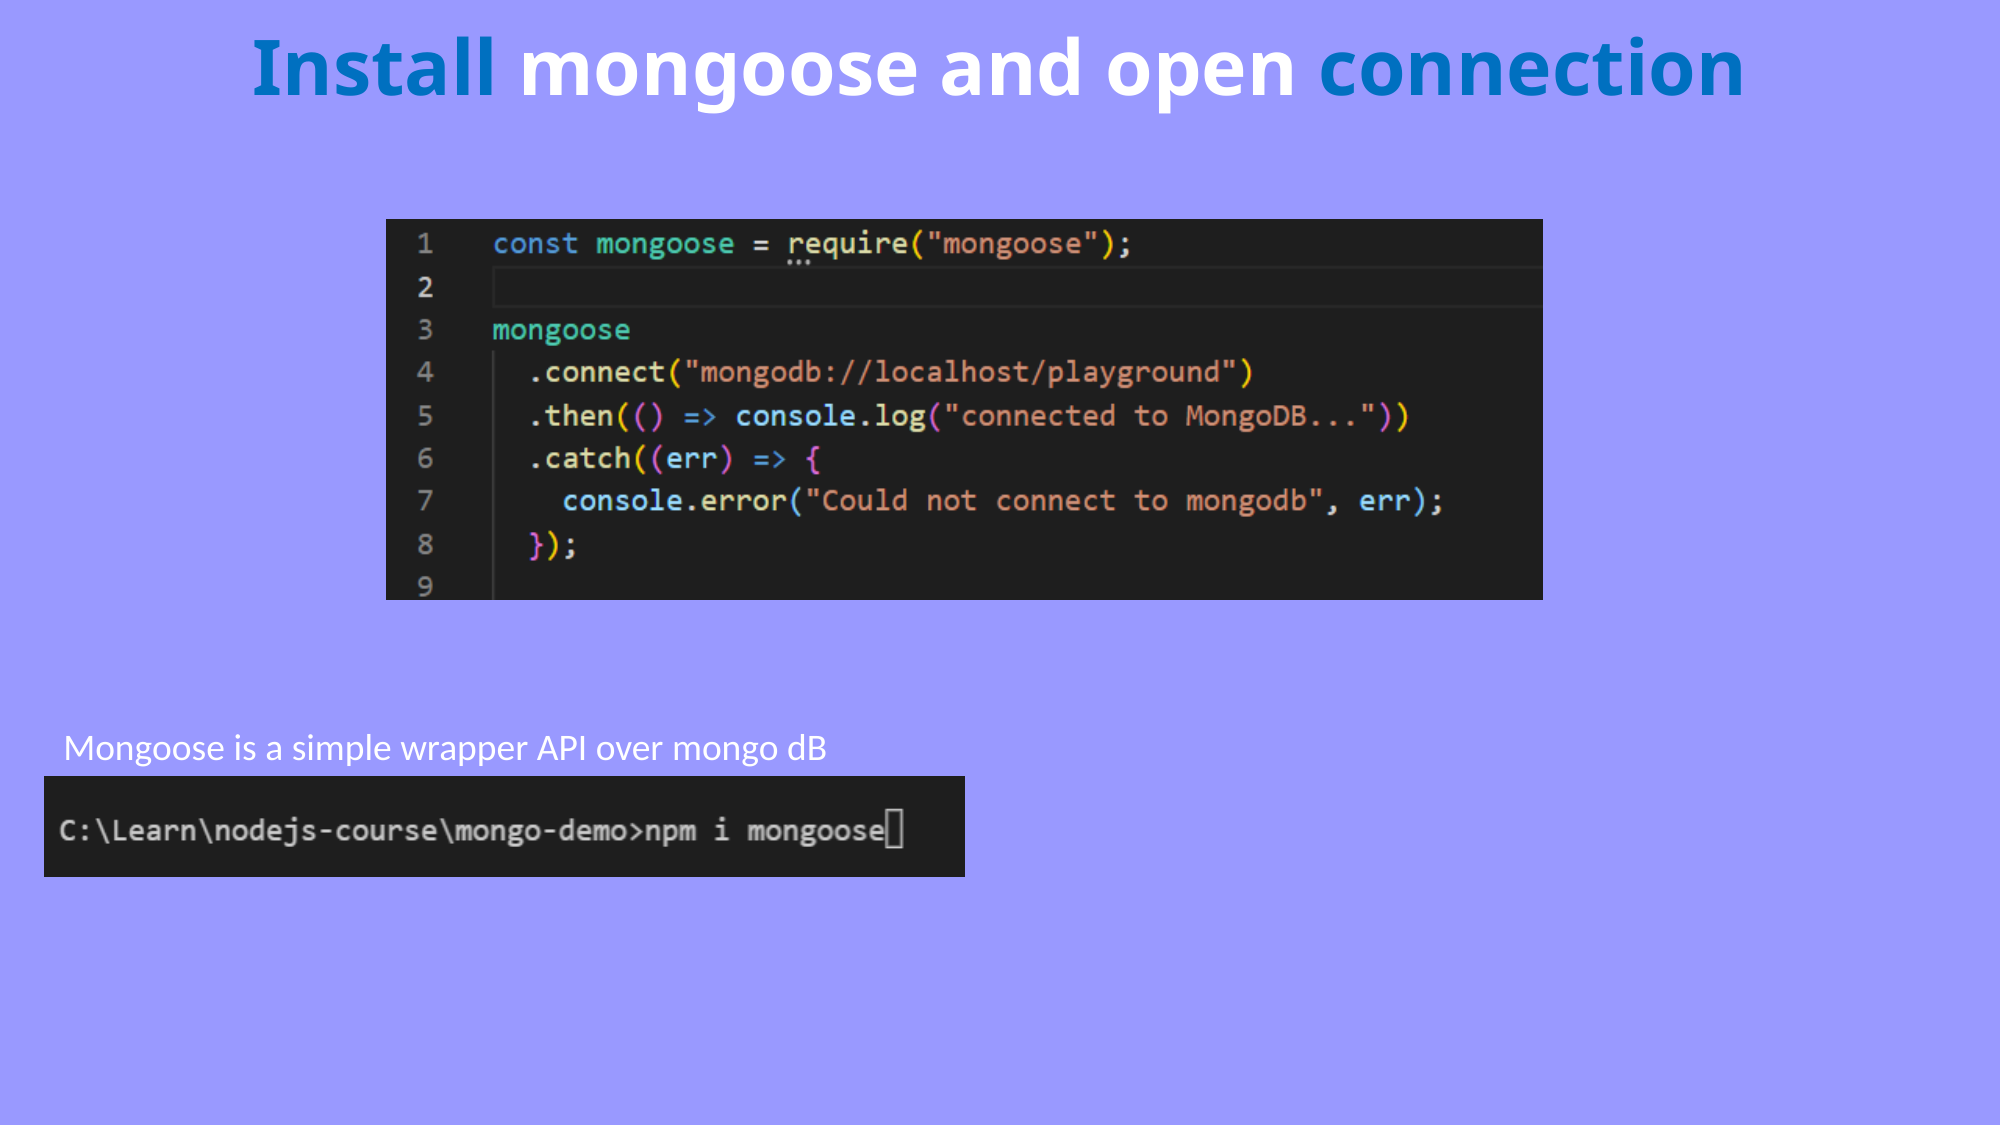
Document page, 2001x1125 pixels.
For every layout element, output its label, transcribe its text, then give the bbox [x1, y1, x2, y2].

picture [44, 776, 965, 877]
title Install mongoose and open connection [137, 20, 1863, 121]
text_box Mongoose is a simple wrapper API over mongo dB [48, 715, 844, 776]
picture [386, 219, 1543, 600]
